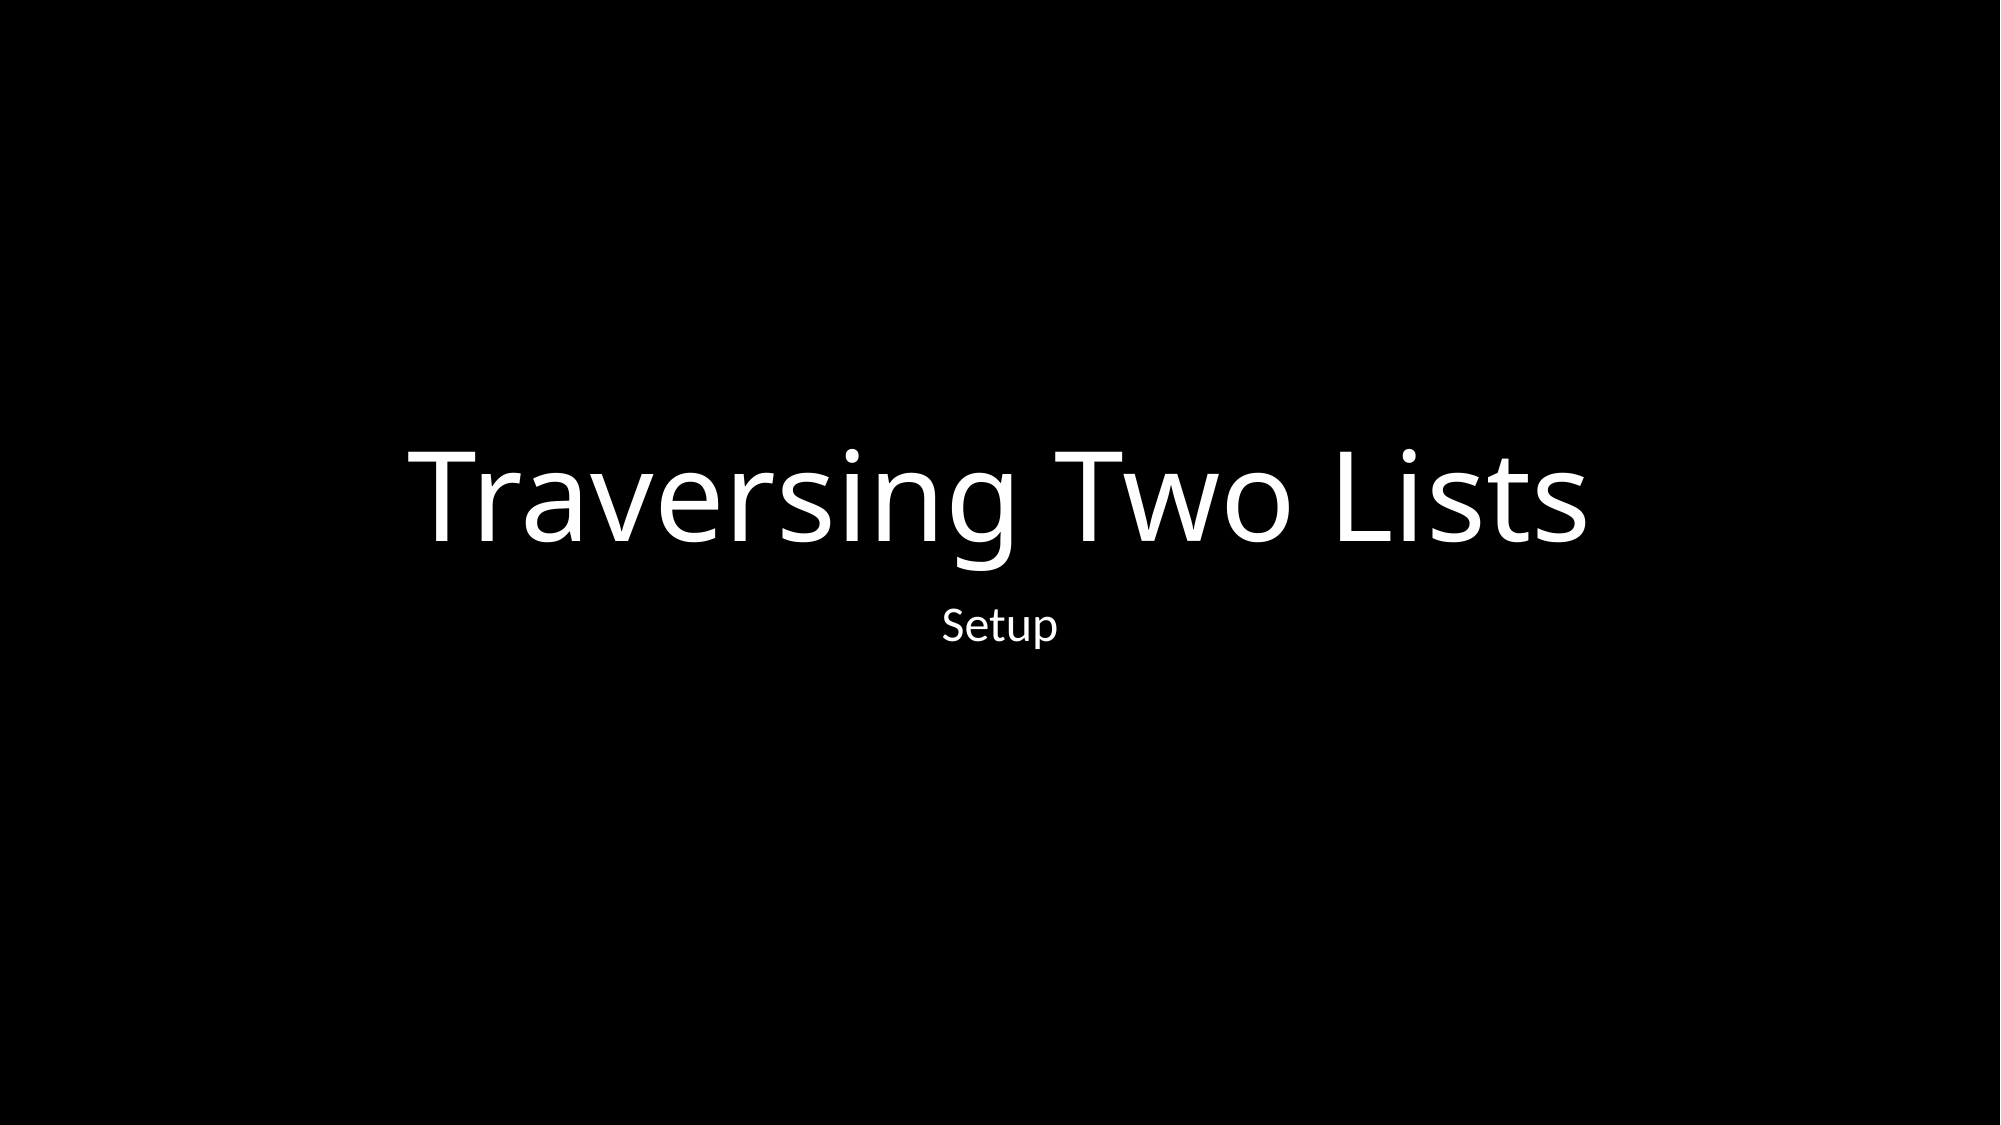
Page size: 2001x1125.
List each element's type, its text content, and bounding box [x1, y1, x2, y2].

title Traversing Two Lists [249, 184, 1750, 576]
subtitle Setup [249, 590, 1750, 863]
